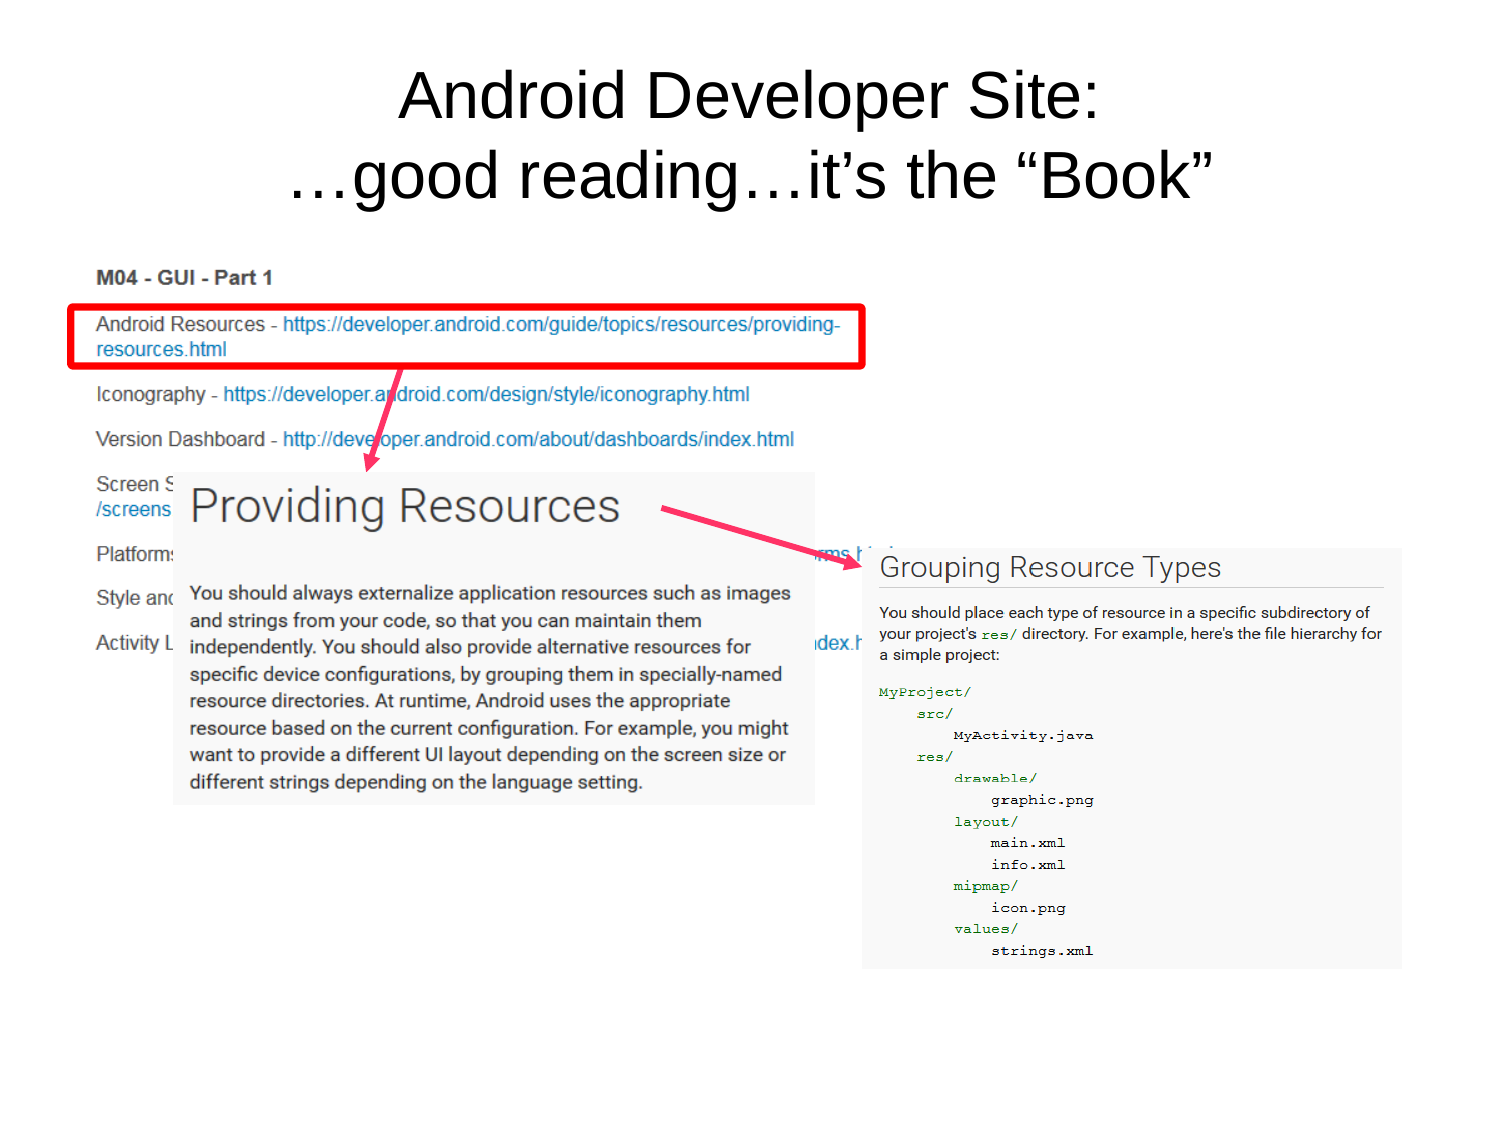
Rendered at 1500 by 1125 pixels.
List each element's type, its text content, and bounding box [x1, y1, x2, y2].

picture [82, 254, 1402, 969]
text_box Android Developer Site: …good reading…it’s the “Book” [75, 45, 1425, 233]
text_box [70, 306, 77, 366]
